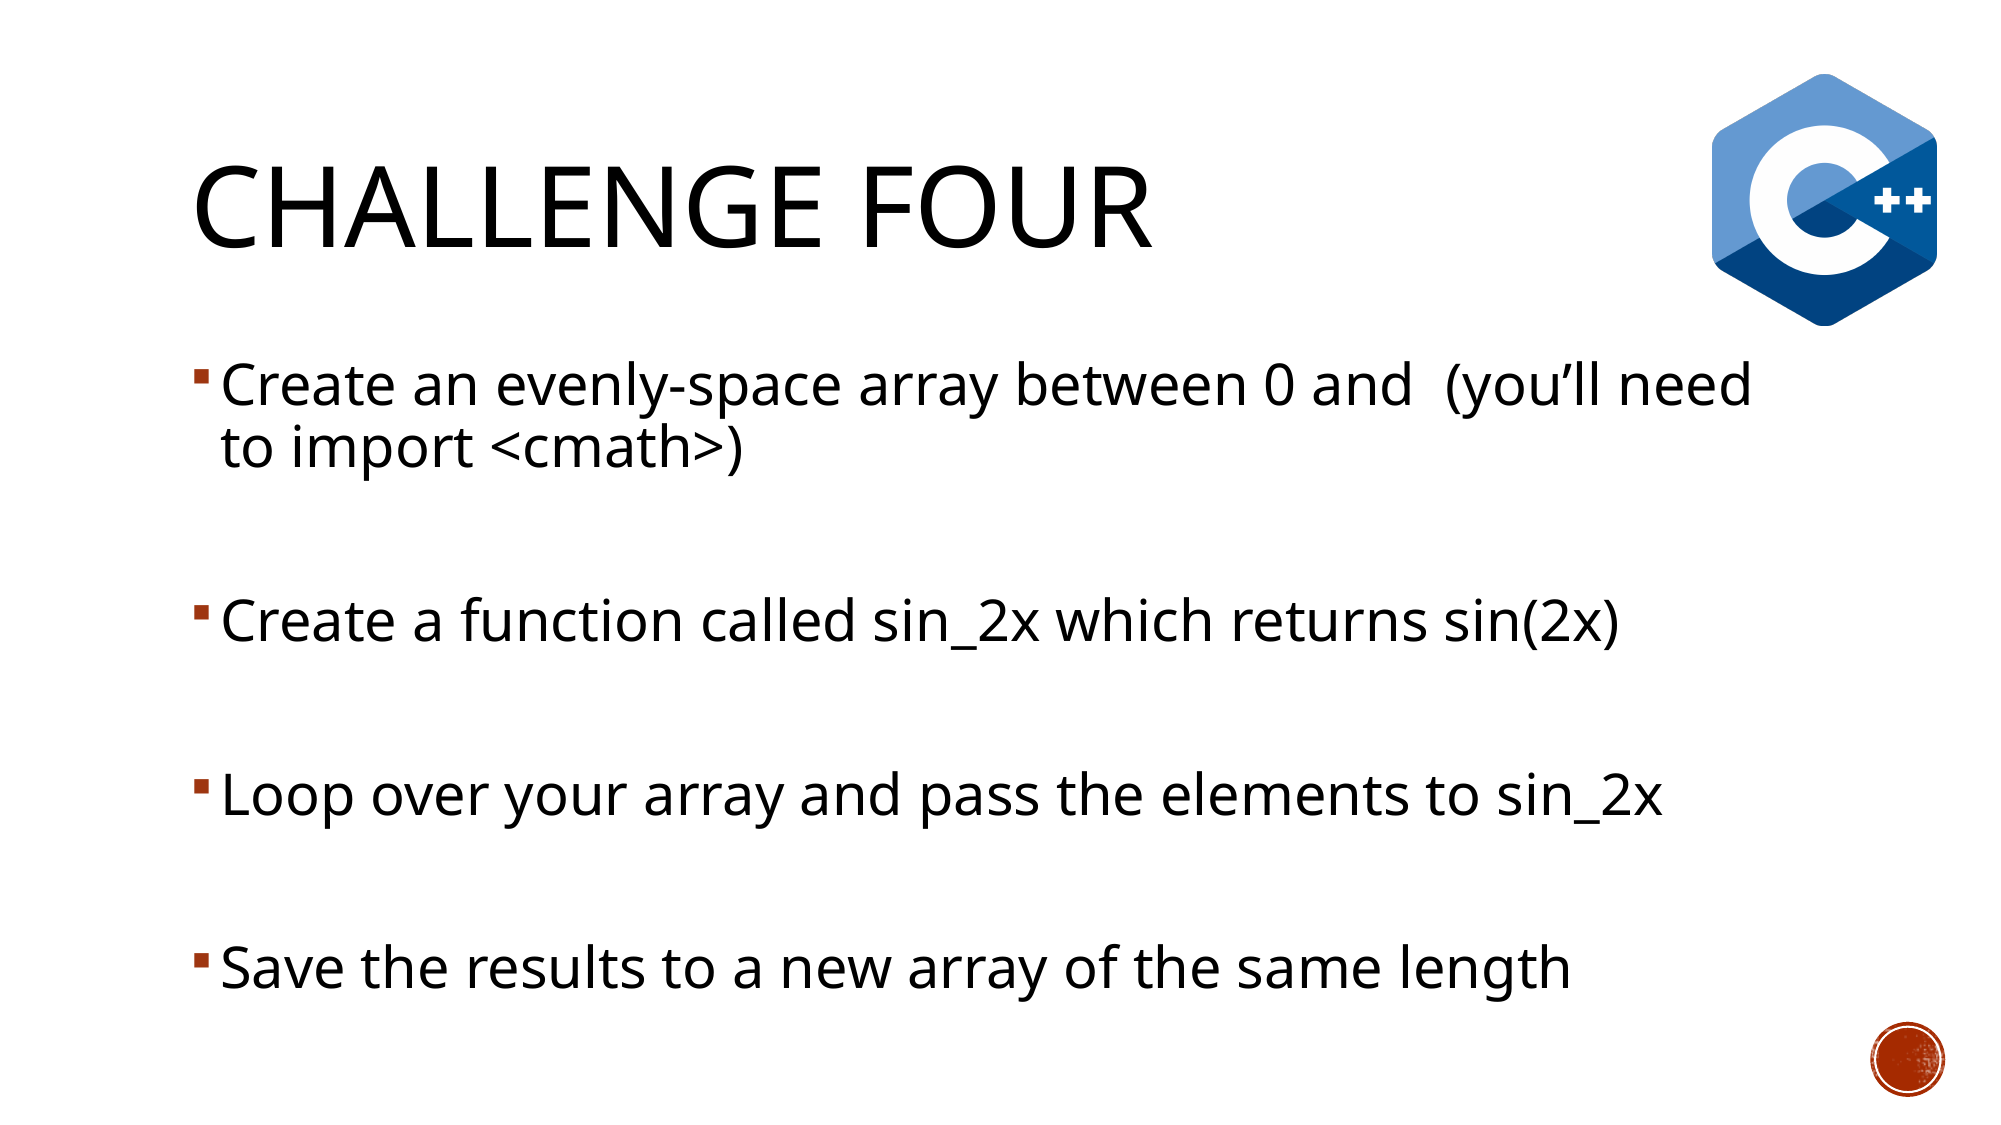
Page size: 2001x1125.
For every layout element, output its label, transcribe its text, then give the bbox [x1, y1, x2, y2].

picture [1712, 74, 1937, 326]
title Challenge four [175, 79, 1826, 344]
